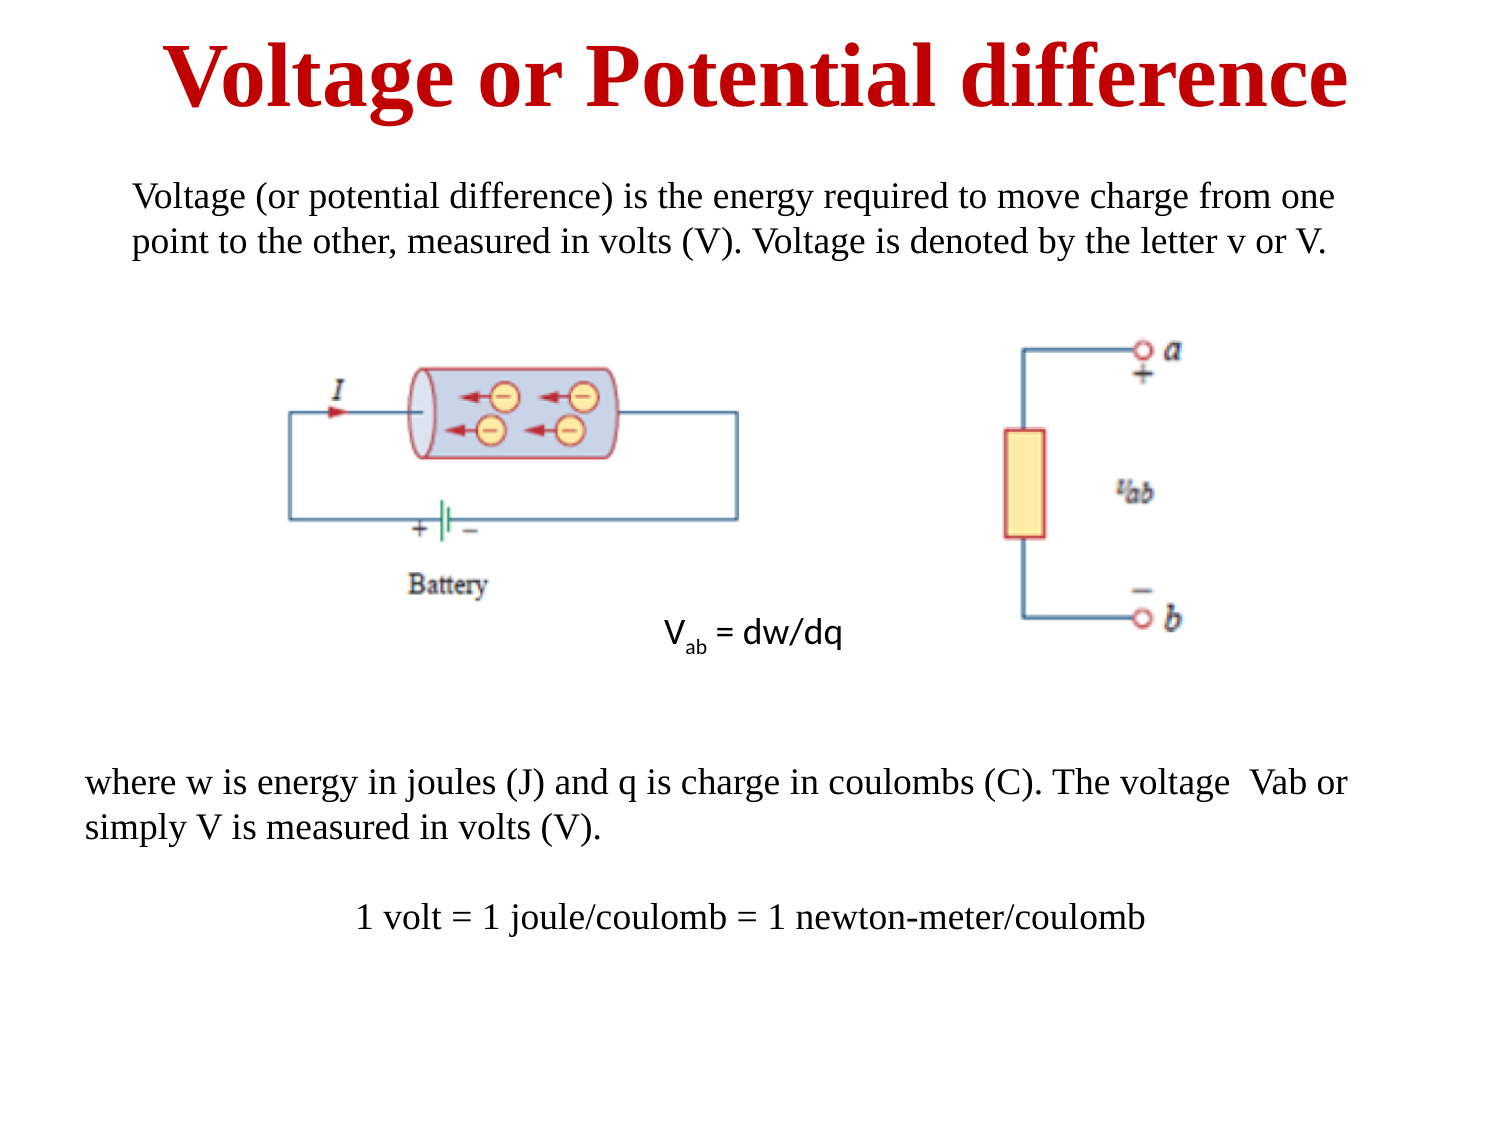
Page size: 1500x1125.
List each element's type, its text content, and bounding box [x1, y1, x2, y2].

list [984, 327, 1221, 641]
text_box Voltage (or potential difference) is the energy required to move charge from one point to the other, measured in volts (V). Voltage is denoted by the letter v or V. [117, 163, 1372, 269]
picture [280, 351, 748, 607]
text_box Vab = dw/dq [649, 599, 900, 666]
text_box where w is energy in joules (J) and q is charge in coulombs (C). The voltage Vab or simply V is measured in volts (V). 1 volt = 1 joule/coulomb = 1 newton-meter/coulomb [70, 749, 1442, 945]
title Voltage or Potential difference [82, 0, 1432, 141]
